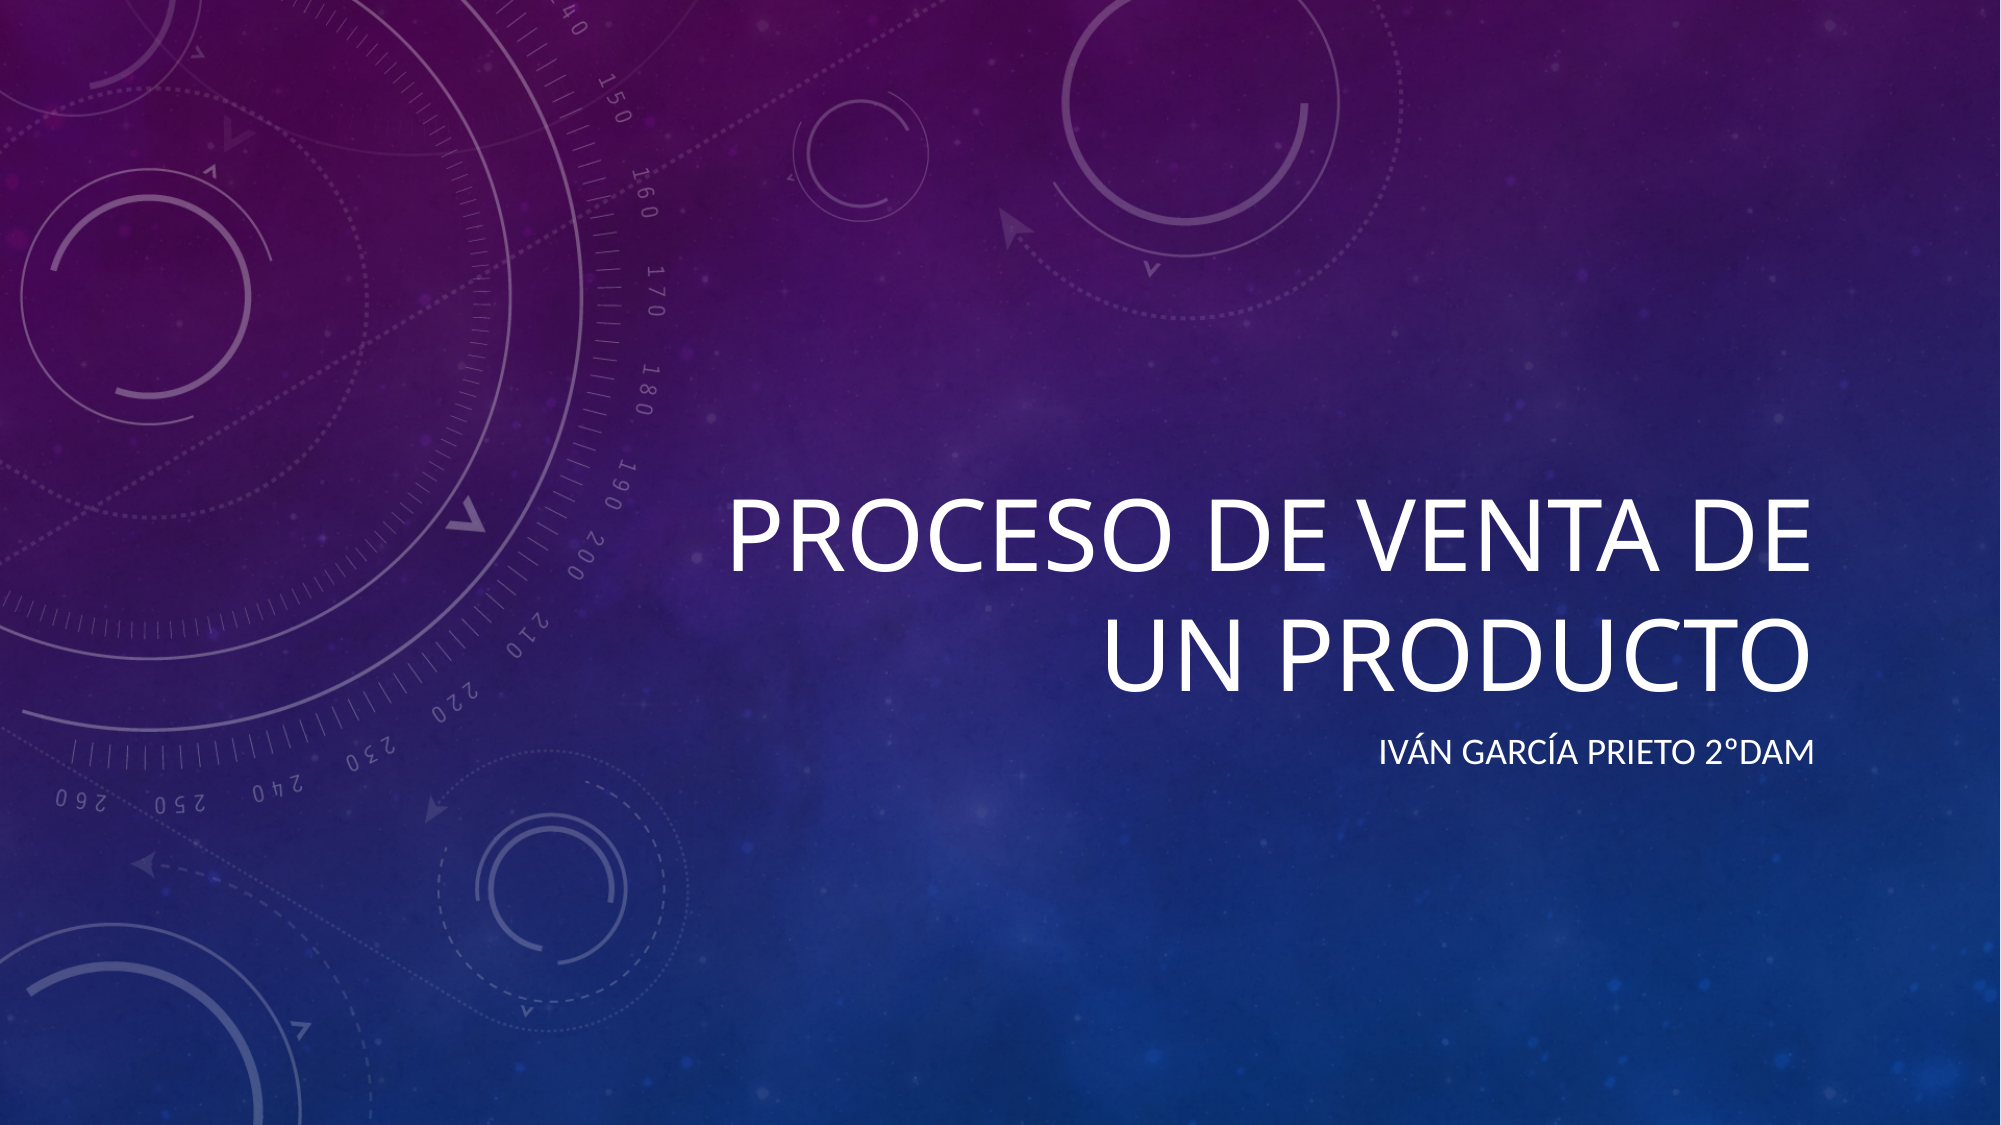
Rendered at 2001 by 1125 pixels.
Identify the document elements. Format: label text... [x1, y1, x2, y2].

picture [0, 0, 2001, 1125]
title Proceso de venta de un producto [650, 322, 1831, 719]
subtitle Iván García prieto 2ºdam [650, 719, 1831, 950]
